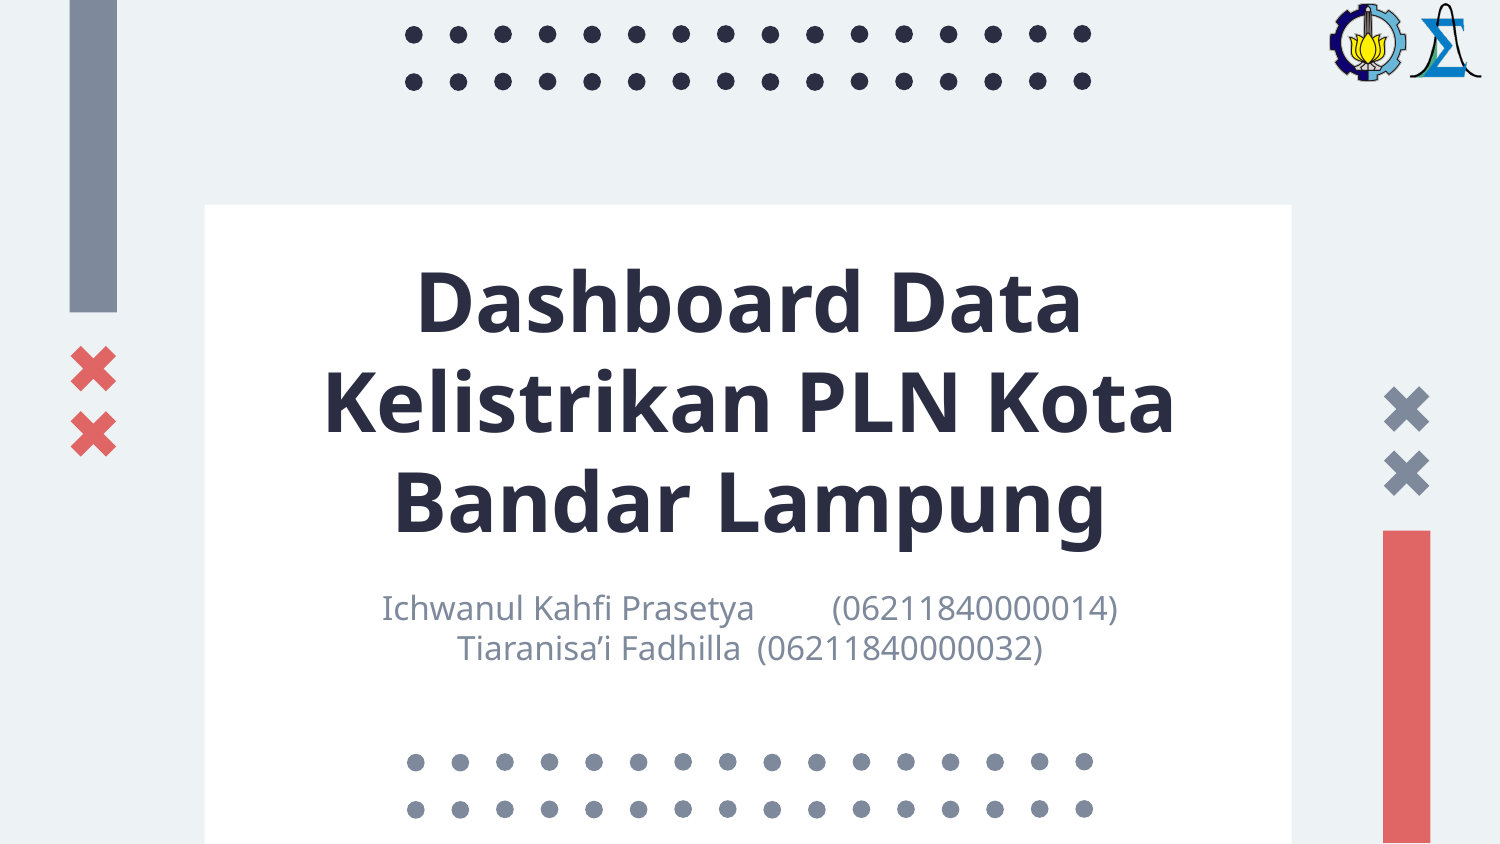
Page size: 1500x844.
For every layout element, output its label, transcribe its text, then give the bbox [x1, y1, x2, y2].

title Dashboard Data Kelistrikan PLN Kota Bandar Lampung [292, 237, 1208, 565]
subtitle Ichwanul Kahfi Prasetya (06211840000014) Tiaranisa’i Fadhilla (06211840000032) [312, 572, 1188, 631]
picture [1328, 0, 1486, 82]
